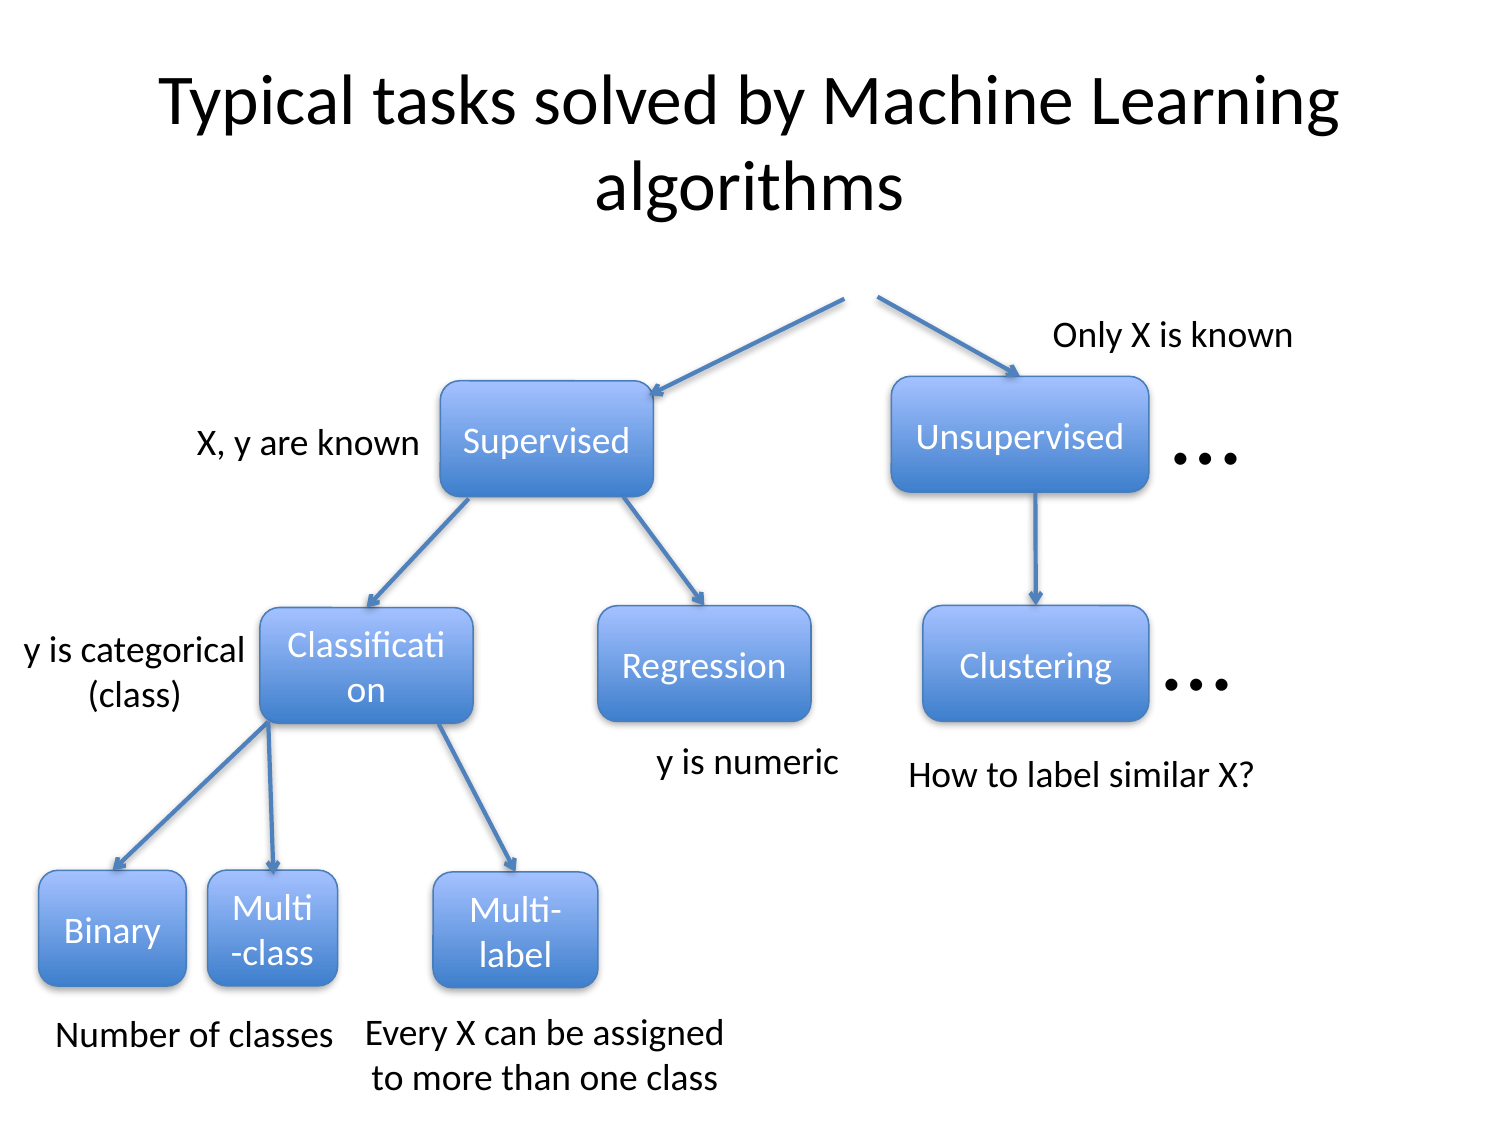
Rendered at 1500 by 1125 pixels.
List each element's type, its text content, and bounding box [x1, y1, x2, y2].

text_box Only X is known [1037, 302, 1309, 363]
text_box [268, 721, 274, 876]
text_box Binary [37, 869, 188, 987]
text_box Multi-label [432, 871, 599, 989]
text_box Multi-class [206, 869, 339, 987]
text_box y is categorical (class) [8, 617, 261, 723]
text_box Every X can be assigned to more than one class [349, 1000, 740, 1106]
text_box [623, 496, 705, 606]
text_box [438, 723, 516, 873]
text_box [366, 498, 469, 608]
text_box Unsupervised [890, 375, 1150, 493]
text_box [648, 298, 845, 396]
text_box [112, 721, 266, 871]
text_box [877, 296, 1021, 377]
text_box Clustering [922, 604, 1147, 723]
text_box Supervised [439, 379, 655, 498]
text_box y is numeric [641, 729, 854, 790]
text_box … [1156, 363, 1256, 493]
text_box … [1147, 582, 1247, 718]
text_box Regression [597, 604, 812, 723]
title Typical tasks solved by Machine Learning algorithms [75, 45, 1425, 233]
text_box Number of classes [40, 1002, 349, 1063]
text_box X, y are known [182, 410, 436, 470]
text_box Classification [261, 606, 474, 725]
text_box How to label similar X? [893, 742, 1271, 802]
